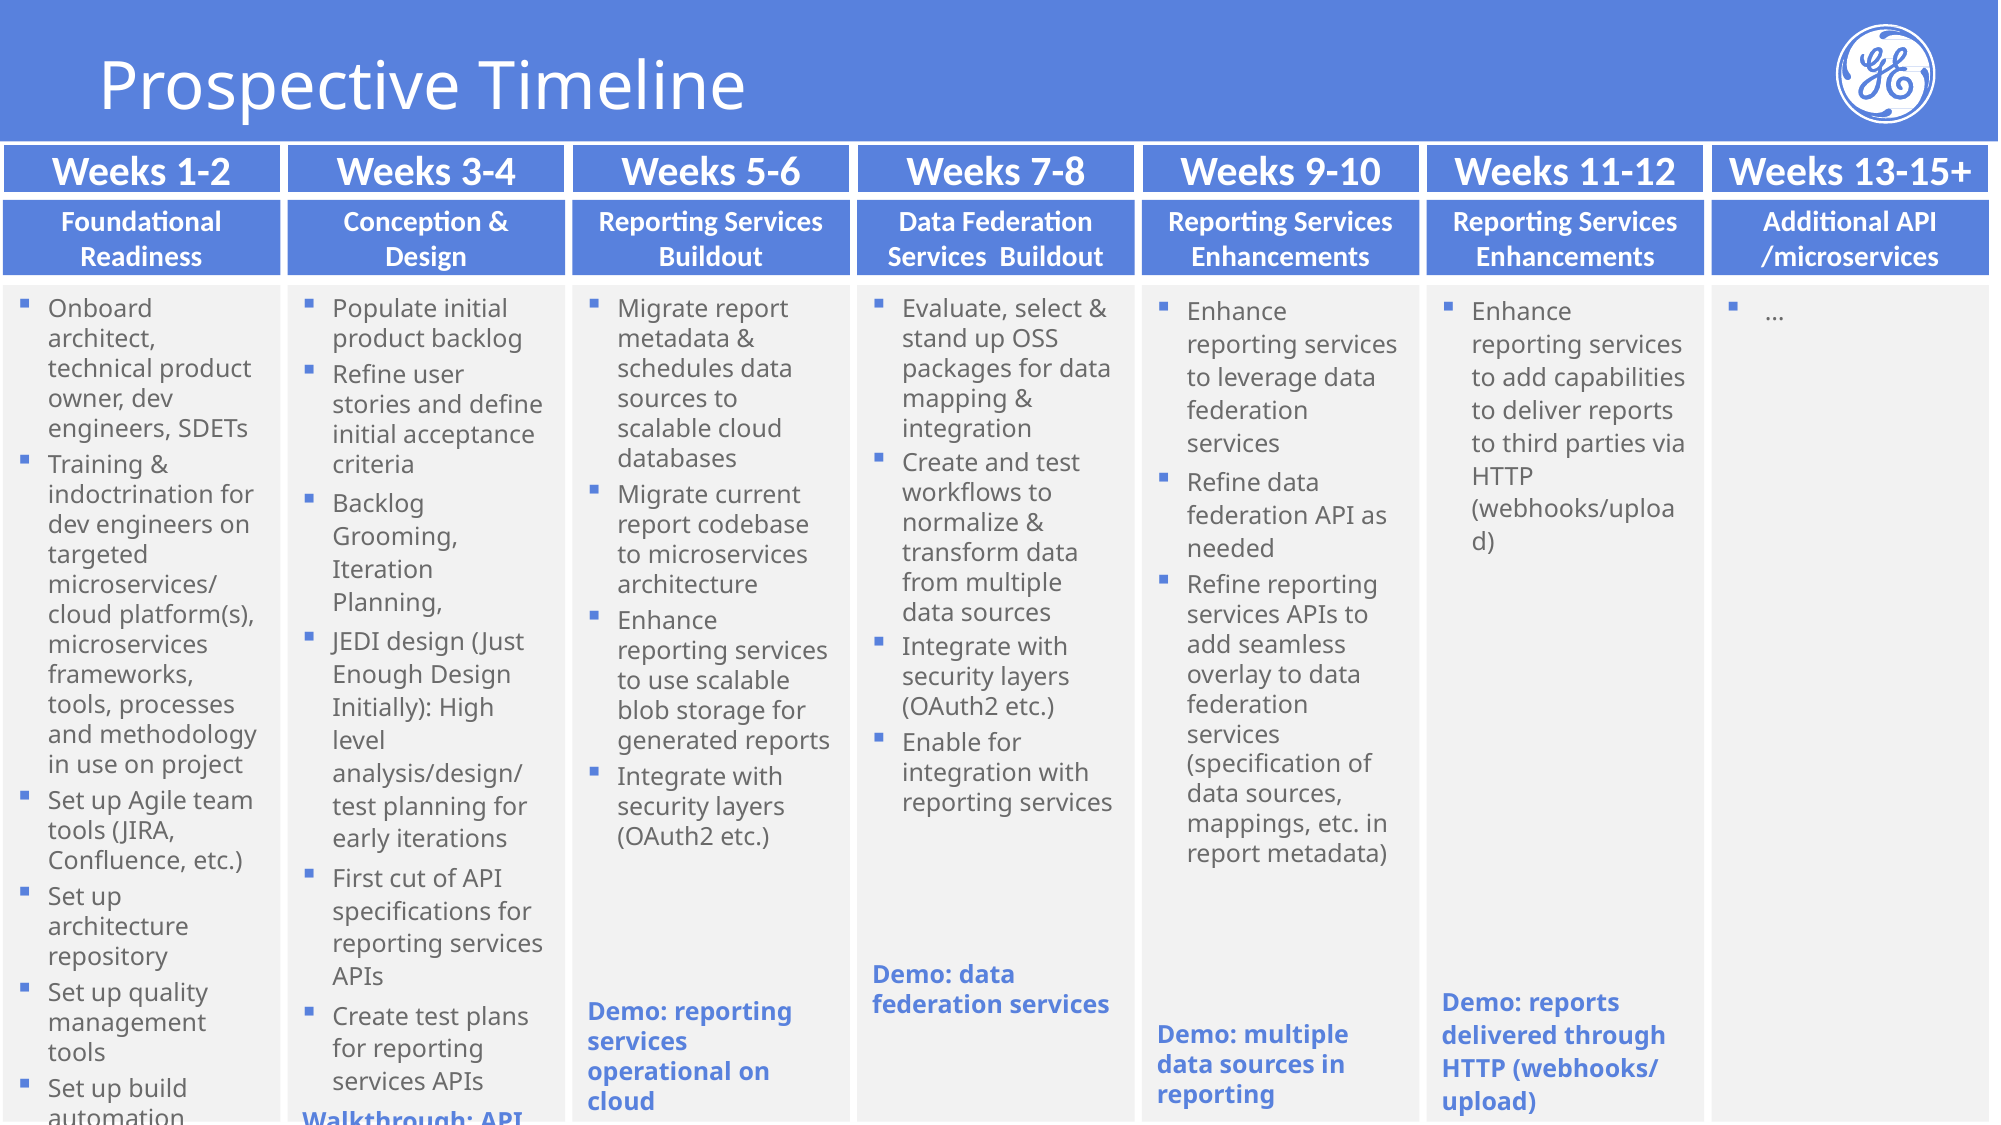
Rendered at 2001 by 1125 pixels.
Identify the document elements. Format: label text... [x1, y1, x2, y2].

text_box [1426, 144, 1705, 1122]
text_box [0, 0, 1998, 142]
text_box Prospective Timeline [83, 44, 1929, 132]
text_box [572, 144, 851, 1122]
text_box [1141, 144, 1420, 1122]
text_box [1711, 144, 1990, 1122]
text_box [2, 144, 281, 1122]
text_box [856, 144, 1135, 1122]
text_box [1929, 49, 1936, 99]
text_box [1845, 24, 1926, 44]
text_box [287, 144, 566, 1122]
